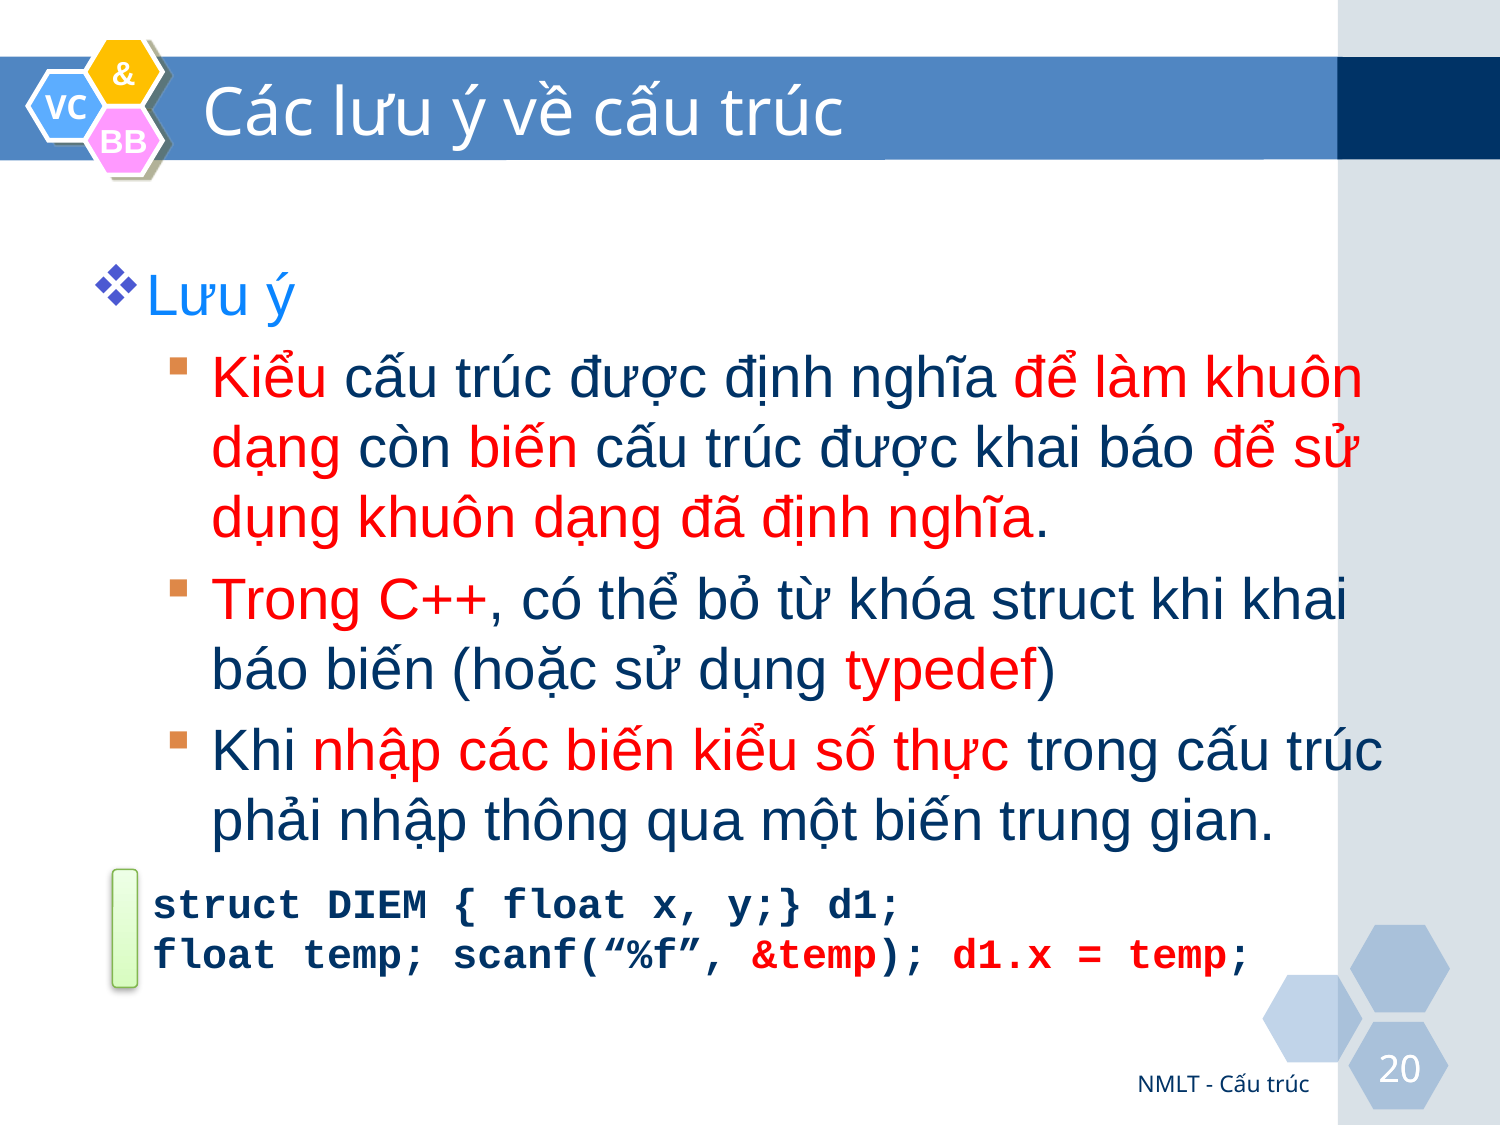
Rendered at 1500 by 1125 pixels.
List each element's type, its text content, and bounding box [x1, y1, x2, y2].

list Lưu ý Kiểu cấu trúc được định nghĩa để làm khuôn dạng còn biến cấu trúc được khai báo để sử dụng khuôn dạng đã định nghĩa. Trong C++, có thể bỏ từ khóa struct khi khai báo biến (hoặc sử dụng typedef) Khi nhập các biến kiểu số thực trong cấu trúc phải nhập thông qua một biến trung gian. [74, 249, 1426, 1038]
title Các lưu ý về cấu trúc [187, 62, 1288, 156]
text_box struct DIEM { float x, y;} d1; float temp; scanf(“%f”, &temp); d1.x = temp; [137, 869, 1338, 985]
footer NMLT - Cấu trúc [849, 1062, 1326, 1101]
text_box [111, 868, 138, 989]
